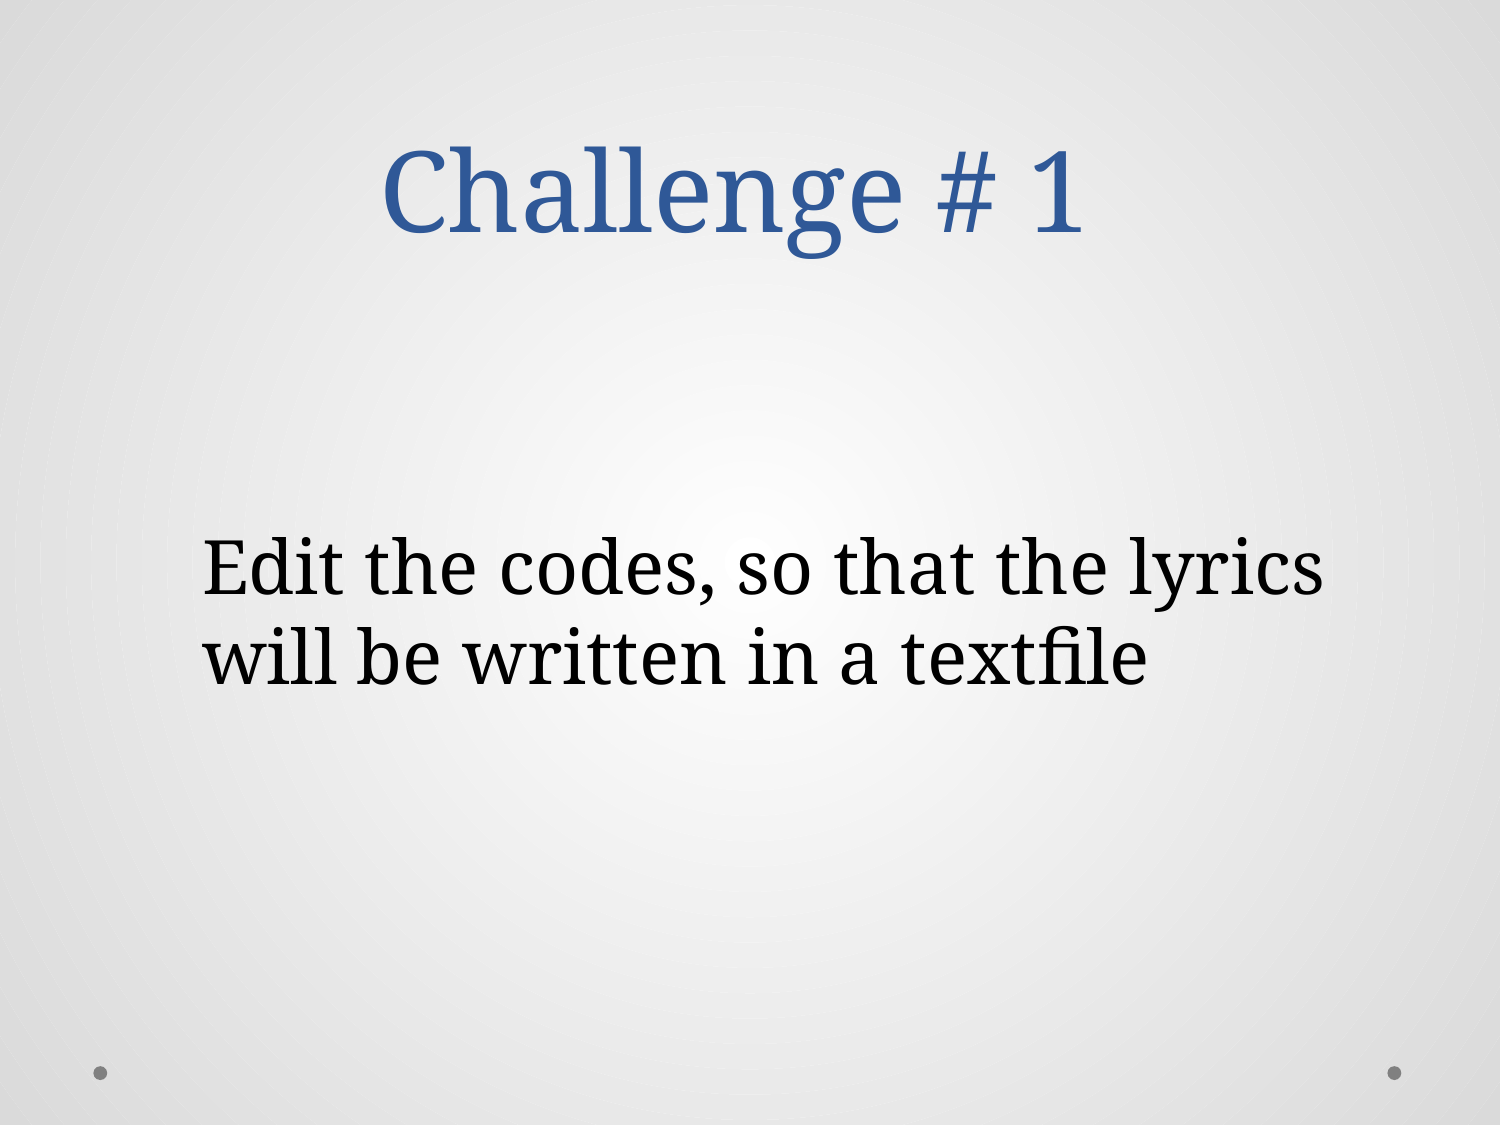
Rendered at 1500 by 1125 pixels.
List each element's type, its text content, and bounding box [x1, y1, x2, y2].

text_box Edit the codes, so that the lyrics will be written in a textfile [187, 512, 1400, 708]
title Challenge # 1 [75, 0, 1425, 263]
